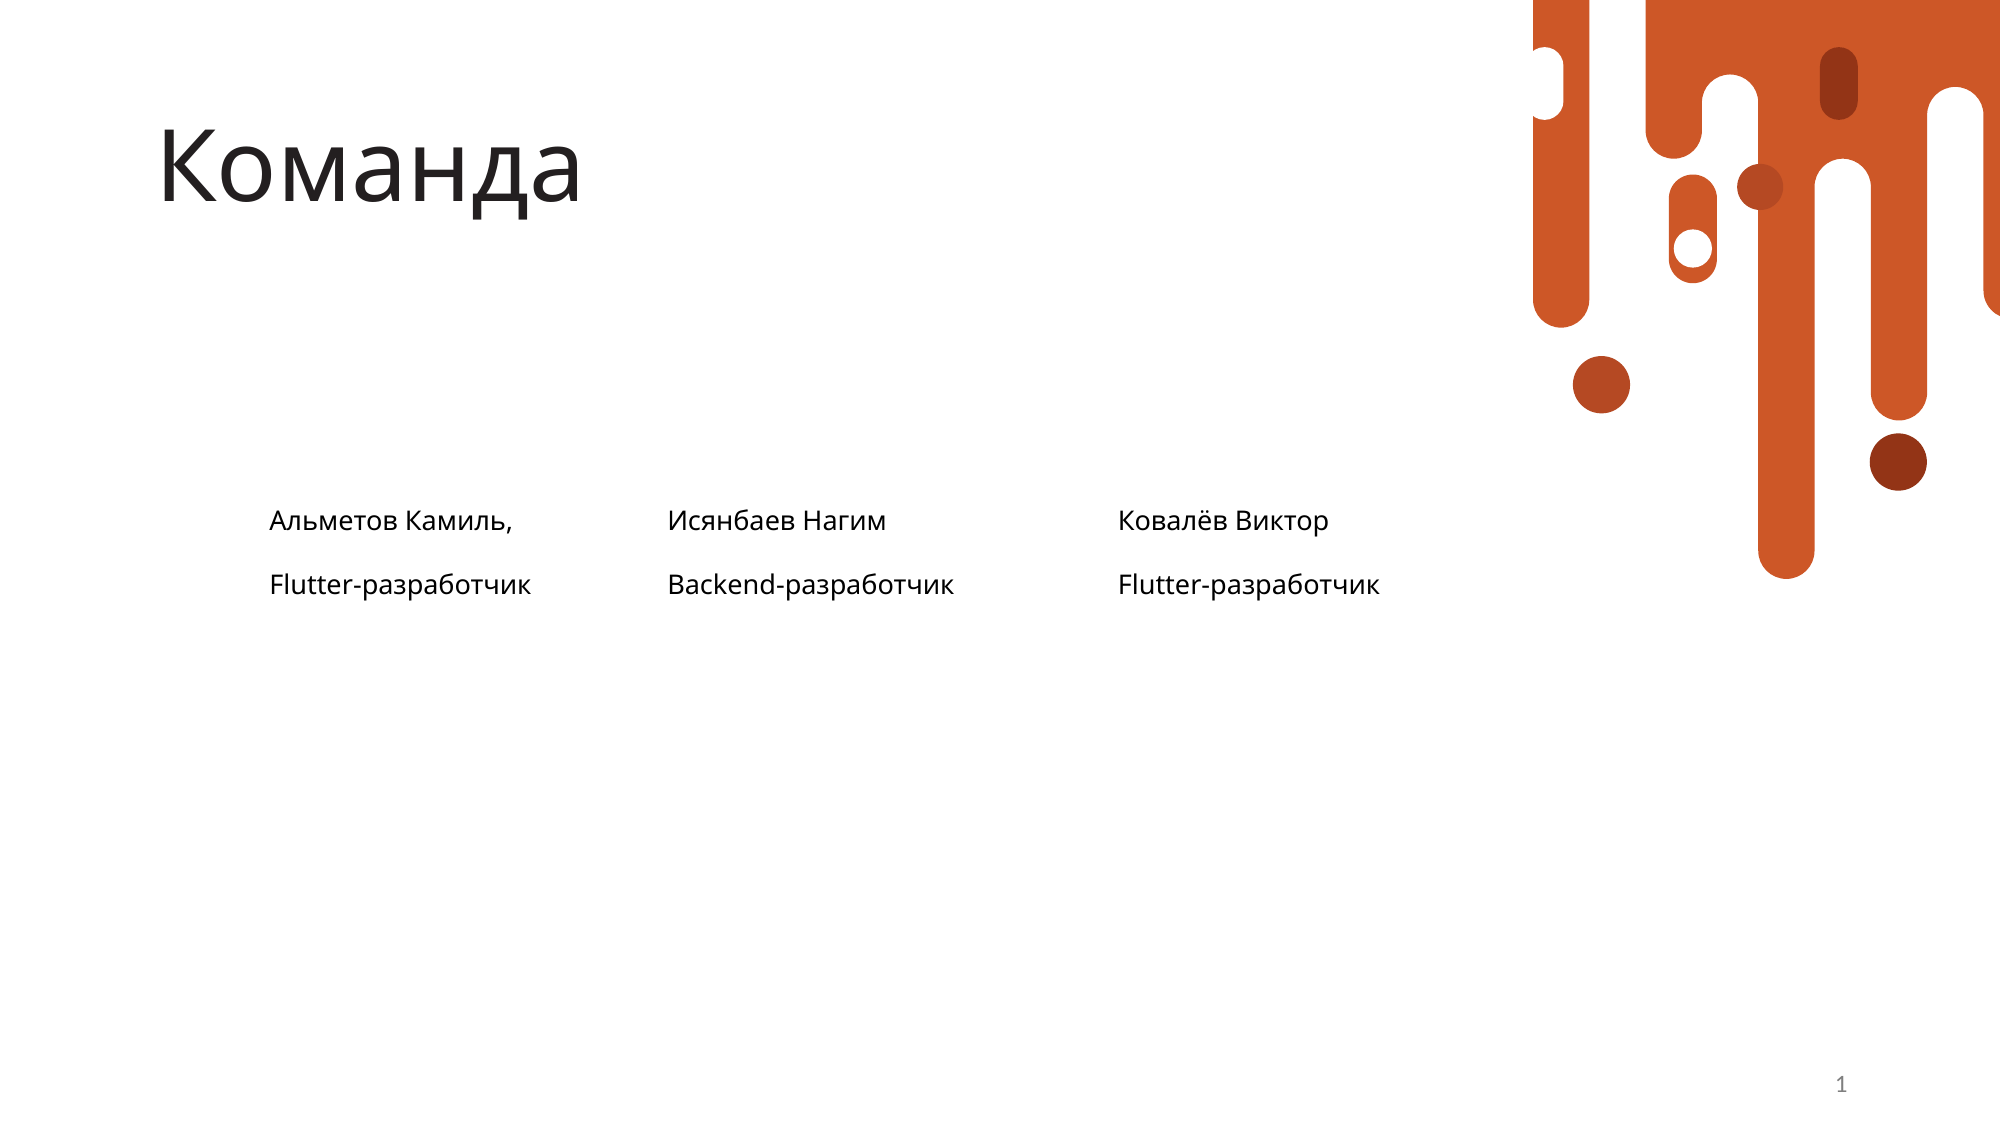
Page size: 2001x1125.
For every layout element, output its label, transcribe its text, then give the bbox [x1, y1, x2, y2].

text_box Альметов Камиль, Flutter-разработчик [254, 487, 603, 616]
slide_number 1 [1412, 1052, 1863, 1113]
text_box Ковалёв Виктор Flutter-разработчик [1102, 487, 1451, 616]
text_box Исянбаев Нагим Backend-разработчик [652, 487, 1027, 616]
title Команда [140, 59, 1566, 278]
